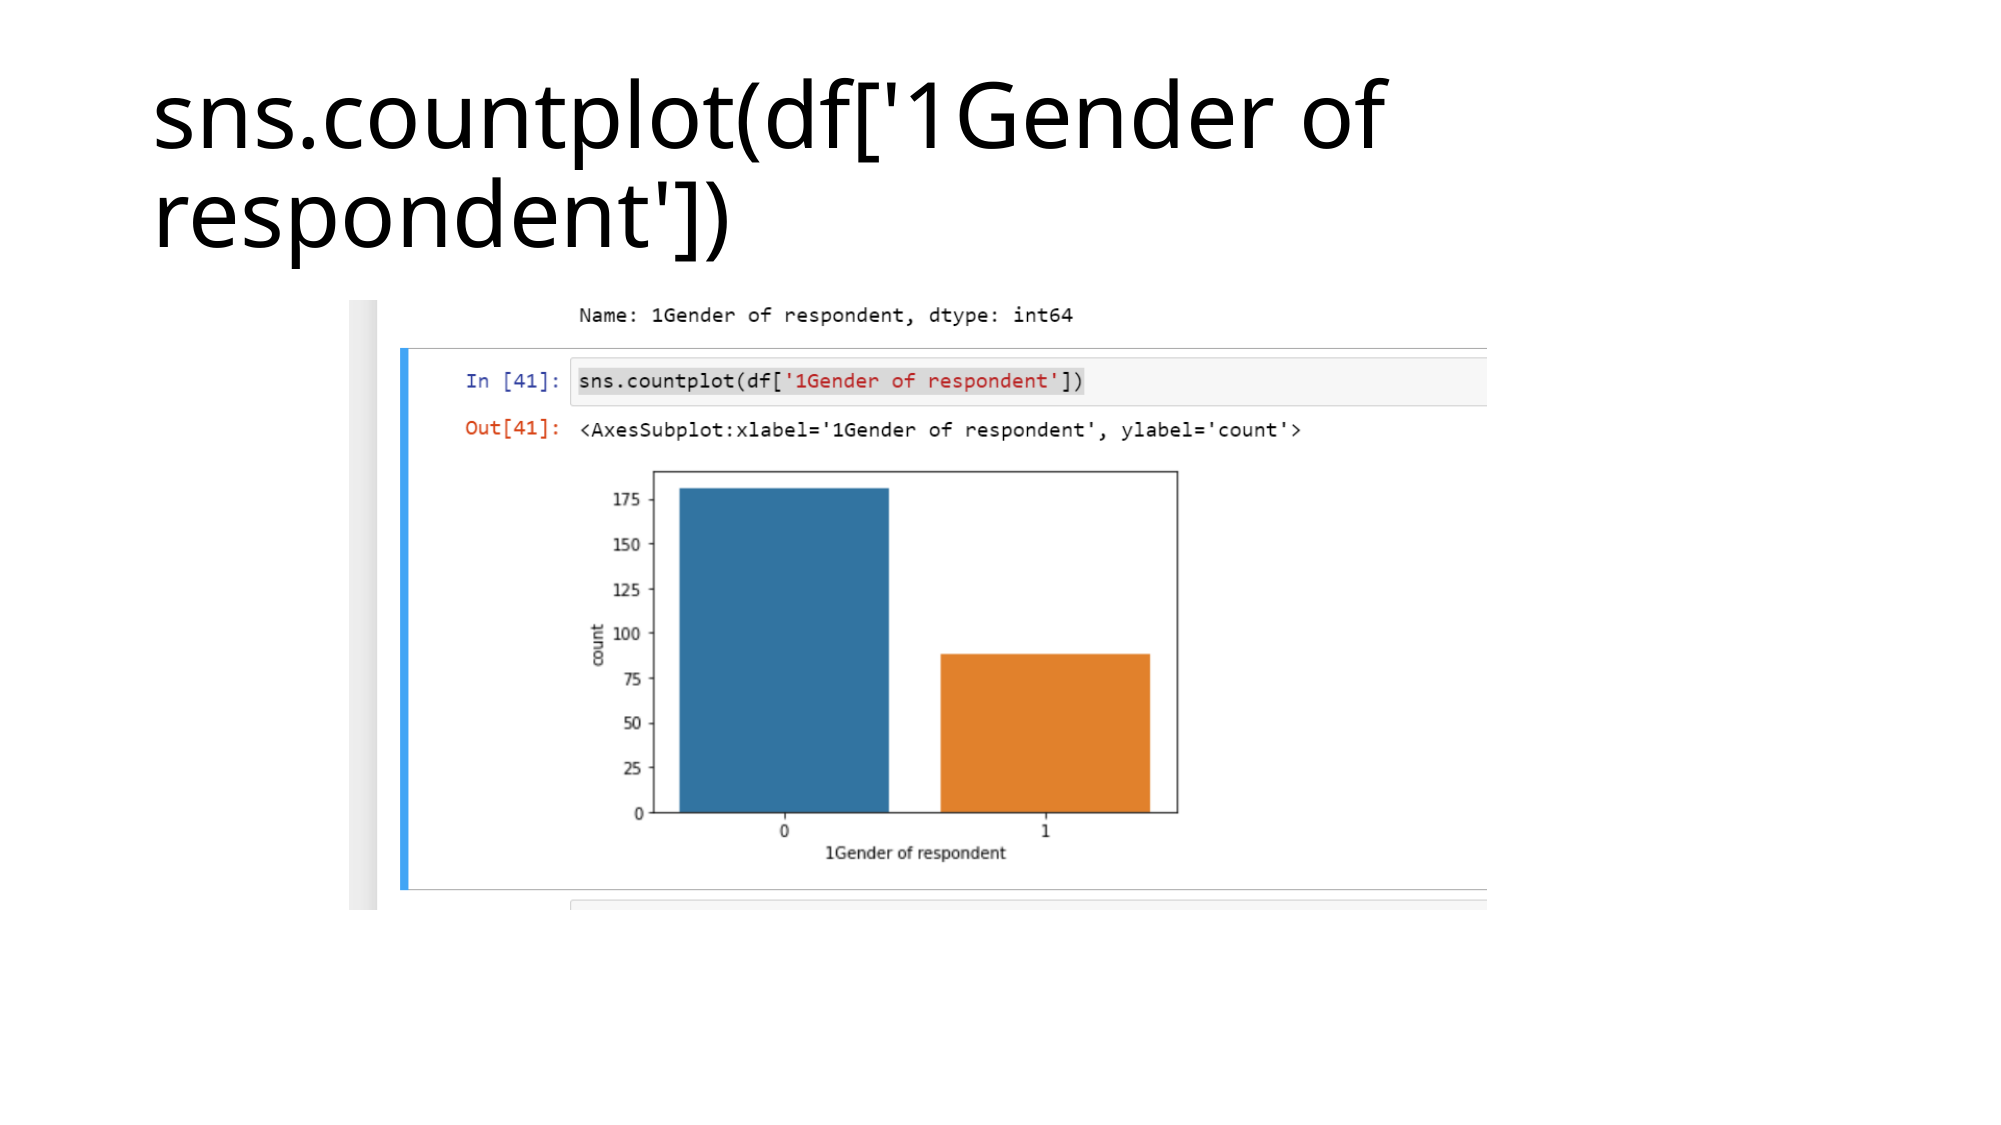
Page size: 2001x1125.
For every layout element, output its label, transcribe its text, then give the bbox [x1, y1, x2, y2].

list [349, 300, 1487, 911]
title sns.countplot(df['1Gender of respondent']) [137, 59, 1863, 278]
